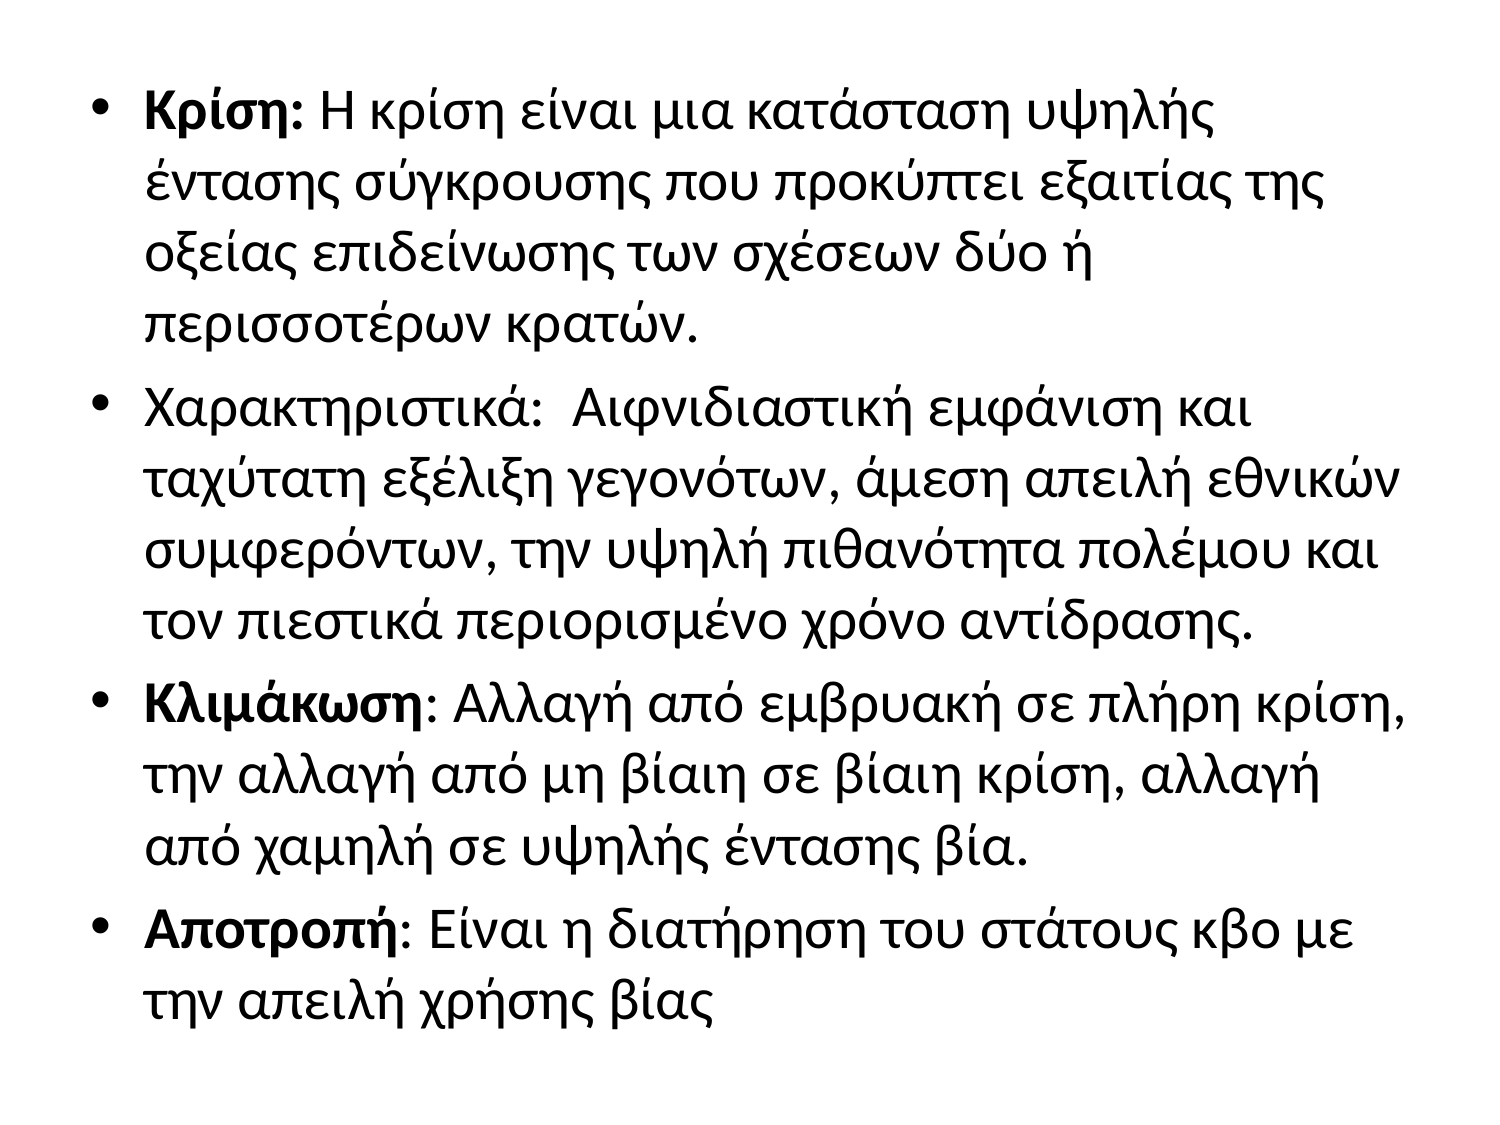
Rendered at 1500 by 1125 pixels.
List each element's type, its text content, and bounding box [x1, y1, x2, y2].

list Κρίση: Η κρίση είναι μια κατάσταση υψηλής έντασης σύγκρουσης που προκύπτει εξαιτίας της οξείας επιδείνωσης των σχέσεων δύο ή περισσοτέρων κρατών. Χαρακτηριστικά: Αιφνιδιαστική εμφάνιση και ταχύτατη εξέλιξη γεγονότων, άμεση απειλή εθνικών συμφερόντων, την υψηλή πιθανότητα πολέμου και τον πιεστικά περιορισμένο χρόνο αντίδρασης. Κλιμάκωση: Αλλαγή από εμβρυακή σε πλήρη κρίση, την αλλαγή από μη βίαιη σε βίαιη κρίση, αλλαγή από χαμηλή σε υψηλής έντασης βία. Αποτροπή: Είναι η διατήρηση του στάτους κβο με την απειλή χρήσης βίας [75, 62, 1425, 1100]
